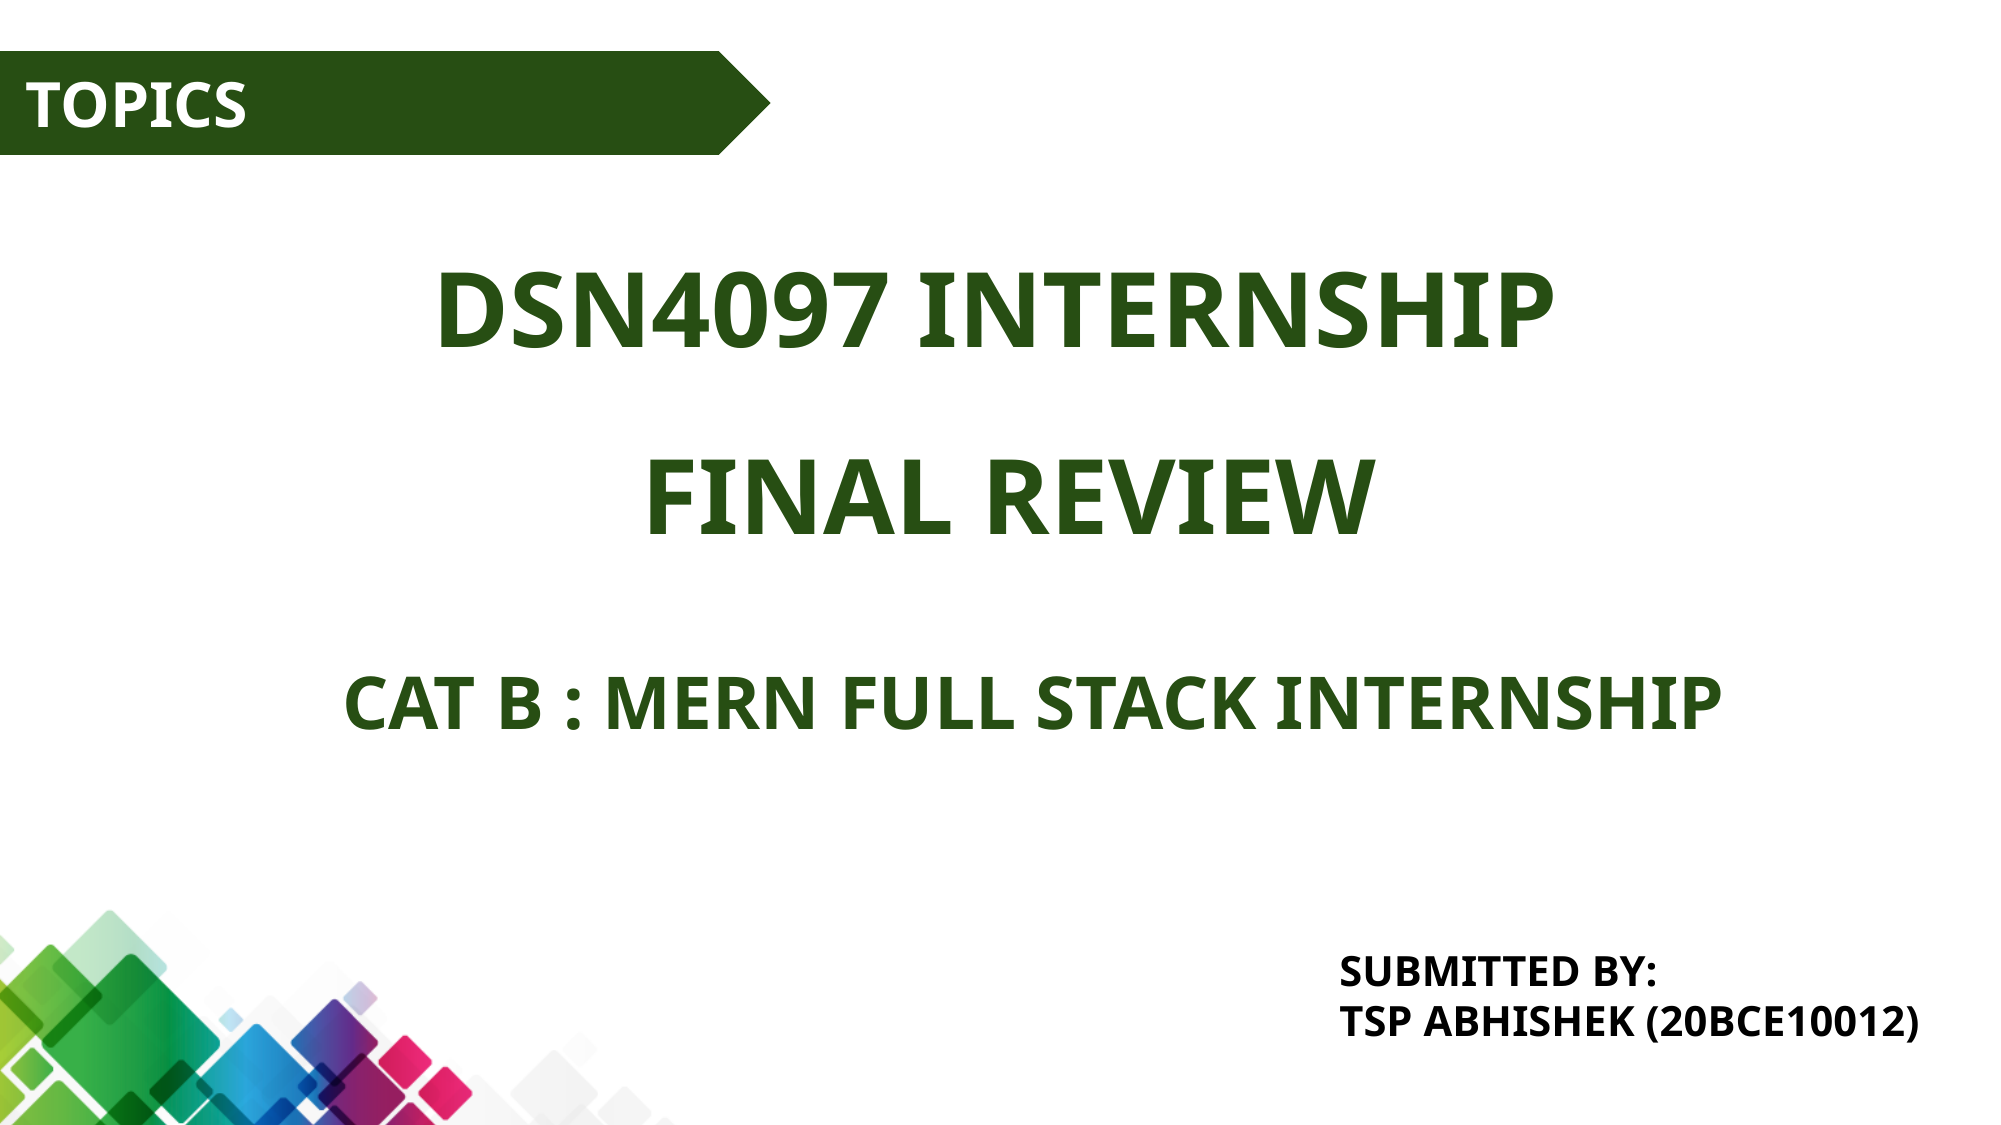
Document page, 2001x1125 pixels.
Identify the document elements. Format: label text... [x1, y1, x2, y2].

list DSN4097 INTERNSHIP FINAL REVIEW CAT B : MERN FULL STACK INTERNSHIP [137, 175, 1863, 625]
text_box SUBMITTED BY: TSP ABHISHEK (20BCE10012) [1324, 930, 1983, 1061]
title TOPICS [10, 65, 714, 126]
picture [0, 891, 693, 1125]
